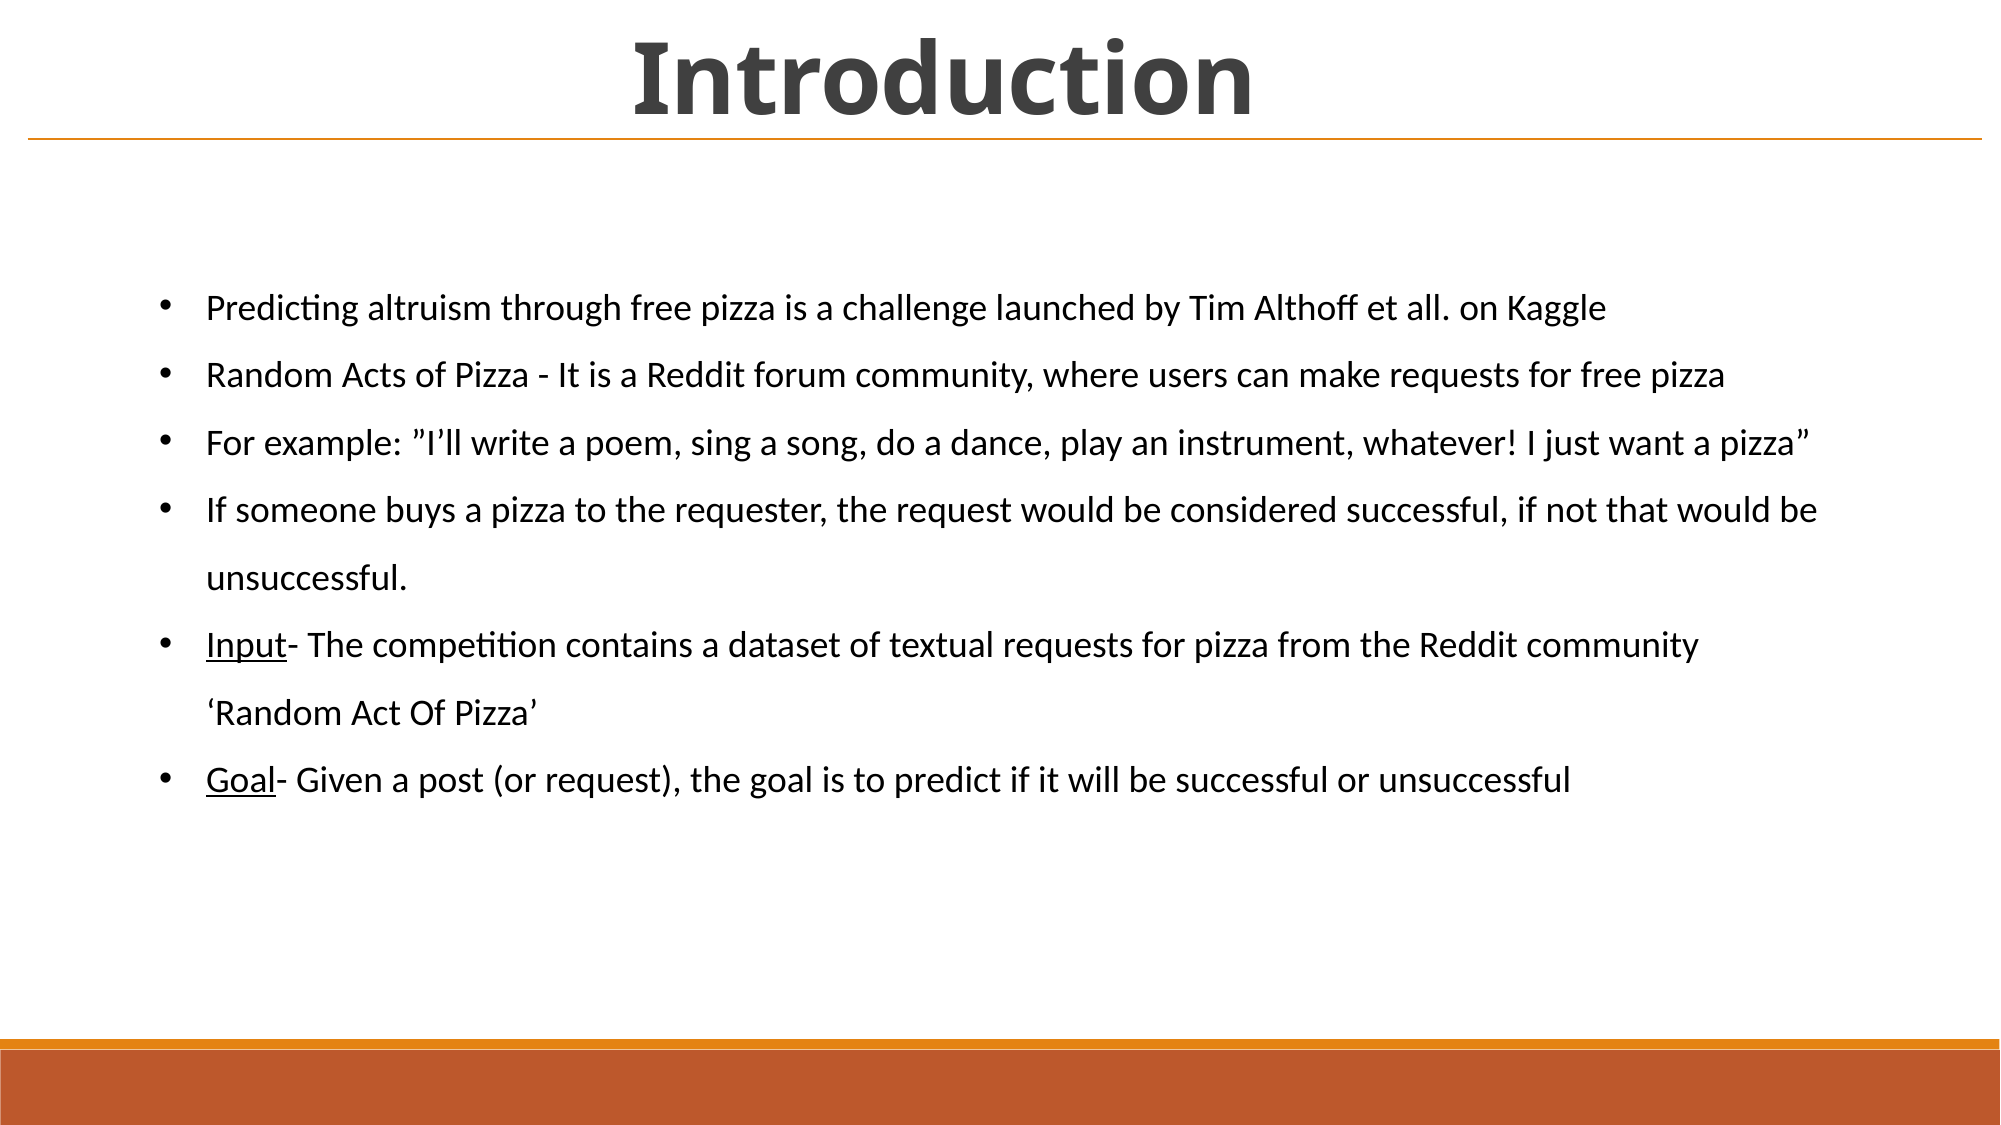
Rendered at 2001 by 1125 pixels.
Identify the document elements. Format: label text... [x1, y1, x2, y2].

text_box Predicting altruism through free pizza is a challenge launched by Tim Althoff et all. on Kaggle Random Acts of Pizza - It is a Reddit forum community, where users can make requests for free pizza For example: ”I’ll write a poem, sing a song, do a dance, play an instrument, whatever! I just want a pizza” If someone buys a pizza to the requester, the request would be considered successful, if not that would be unsuccessful. Input- The competition contains a dataset of textual requests for pizza from the Reddit community ‘Random Act Of Pizza’ Goal- Given a post (or request), the goal is to predict if it will be successful or unsuccessful [144, 252, 1856, 875]
title Introduction [244, 12, 1645, 136]
